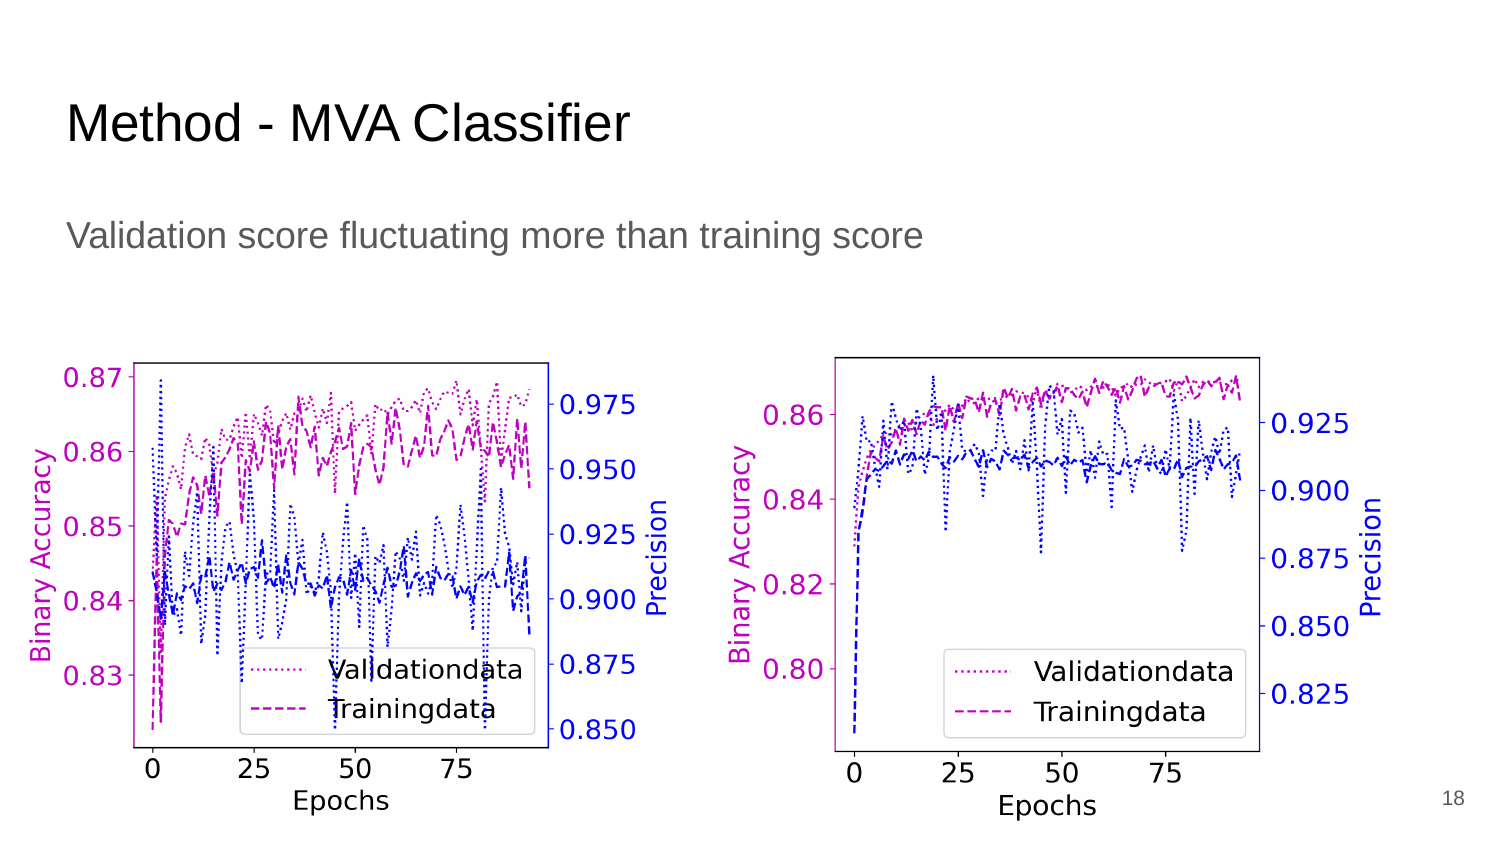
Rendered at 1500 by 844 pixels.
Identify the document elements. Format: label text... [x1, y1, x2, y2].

slide_number ‹#› [1419, 764, 1480, 830]
list Validation score fluctuating more than training score [51, 189, 1449, 750]
title Method - MVA Classifier [51, 72, 1449, 167]
picture [0, 328, 1414, 844]
